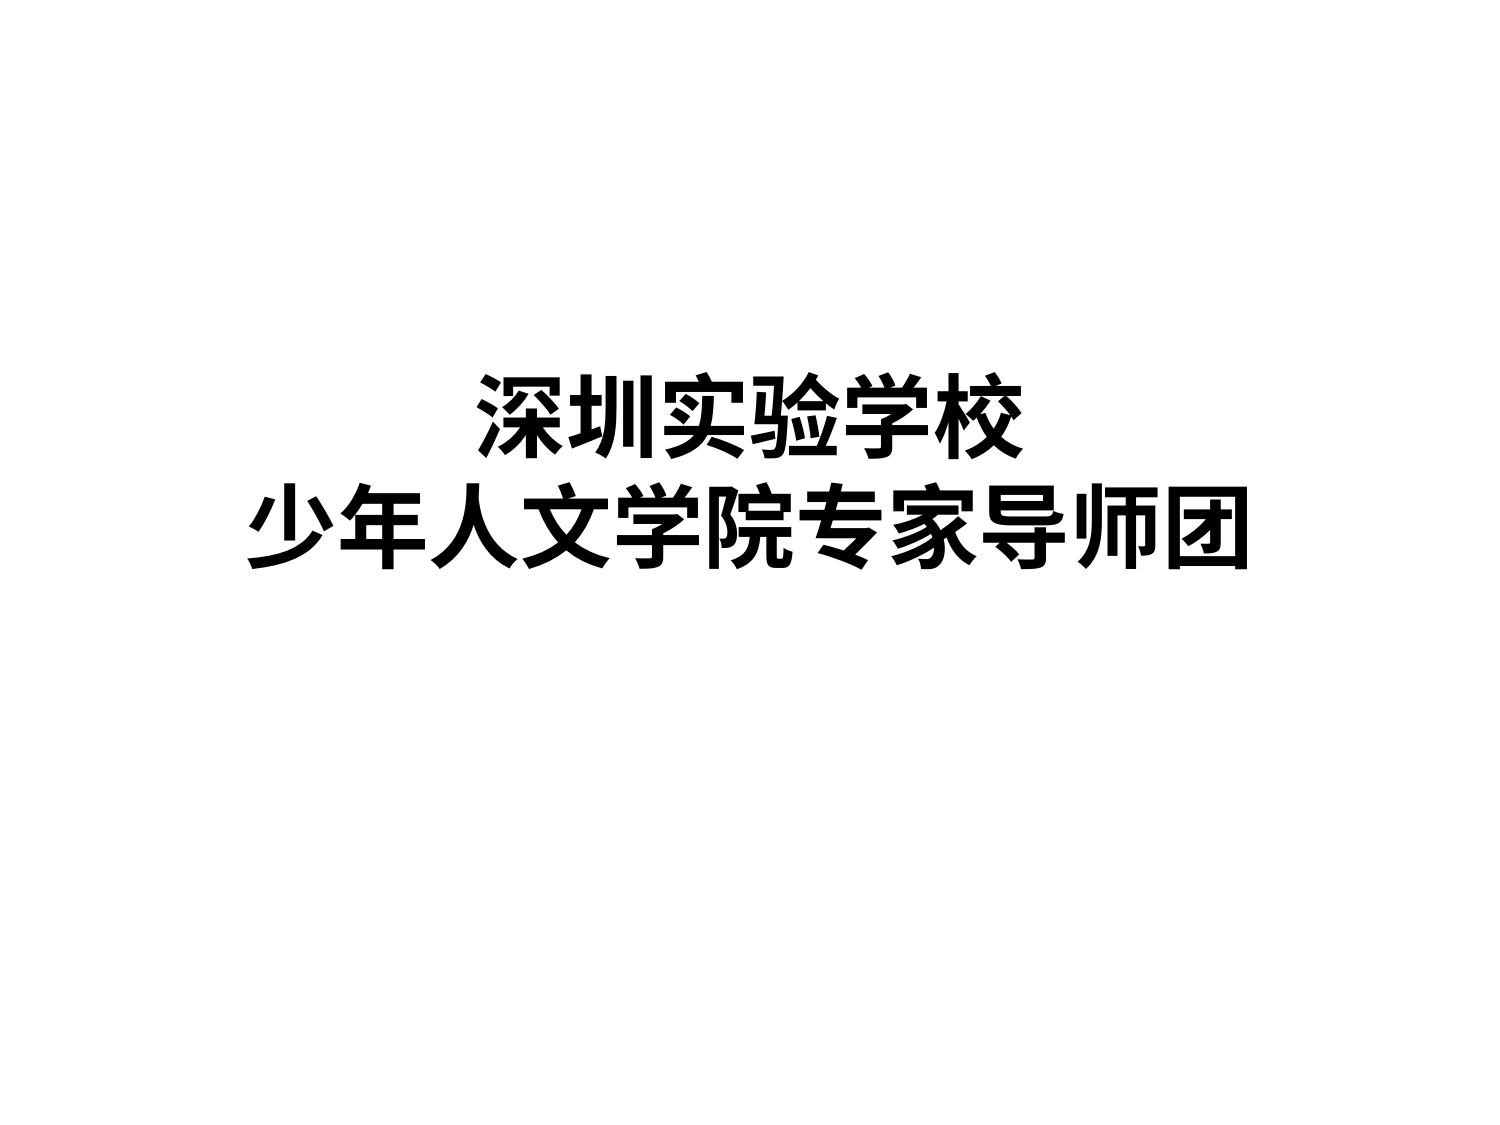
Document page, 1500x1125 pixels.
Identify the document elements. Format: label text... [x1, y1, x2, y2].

title 深圳实验学校 少年人文学院专家导师团 [112, 349, 1388, 591]
